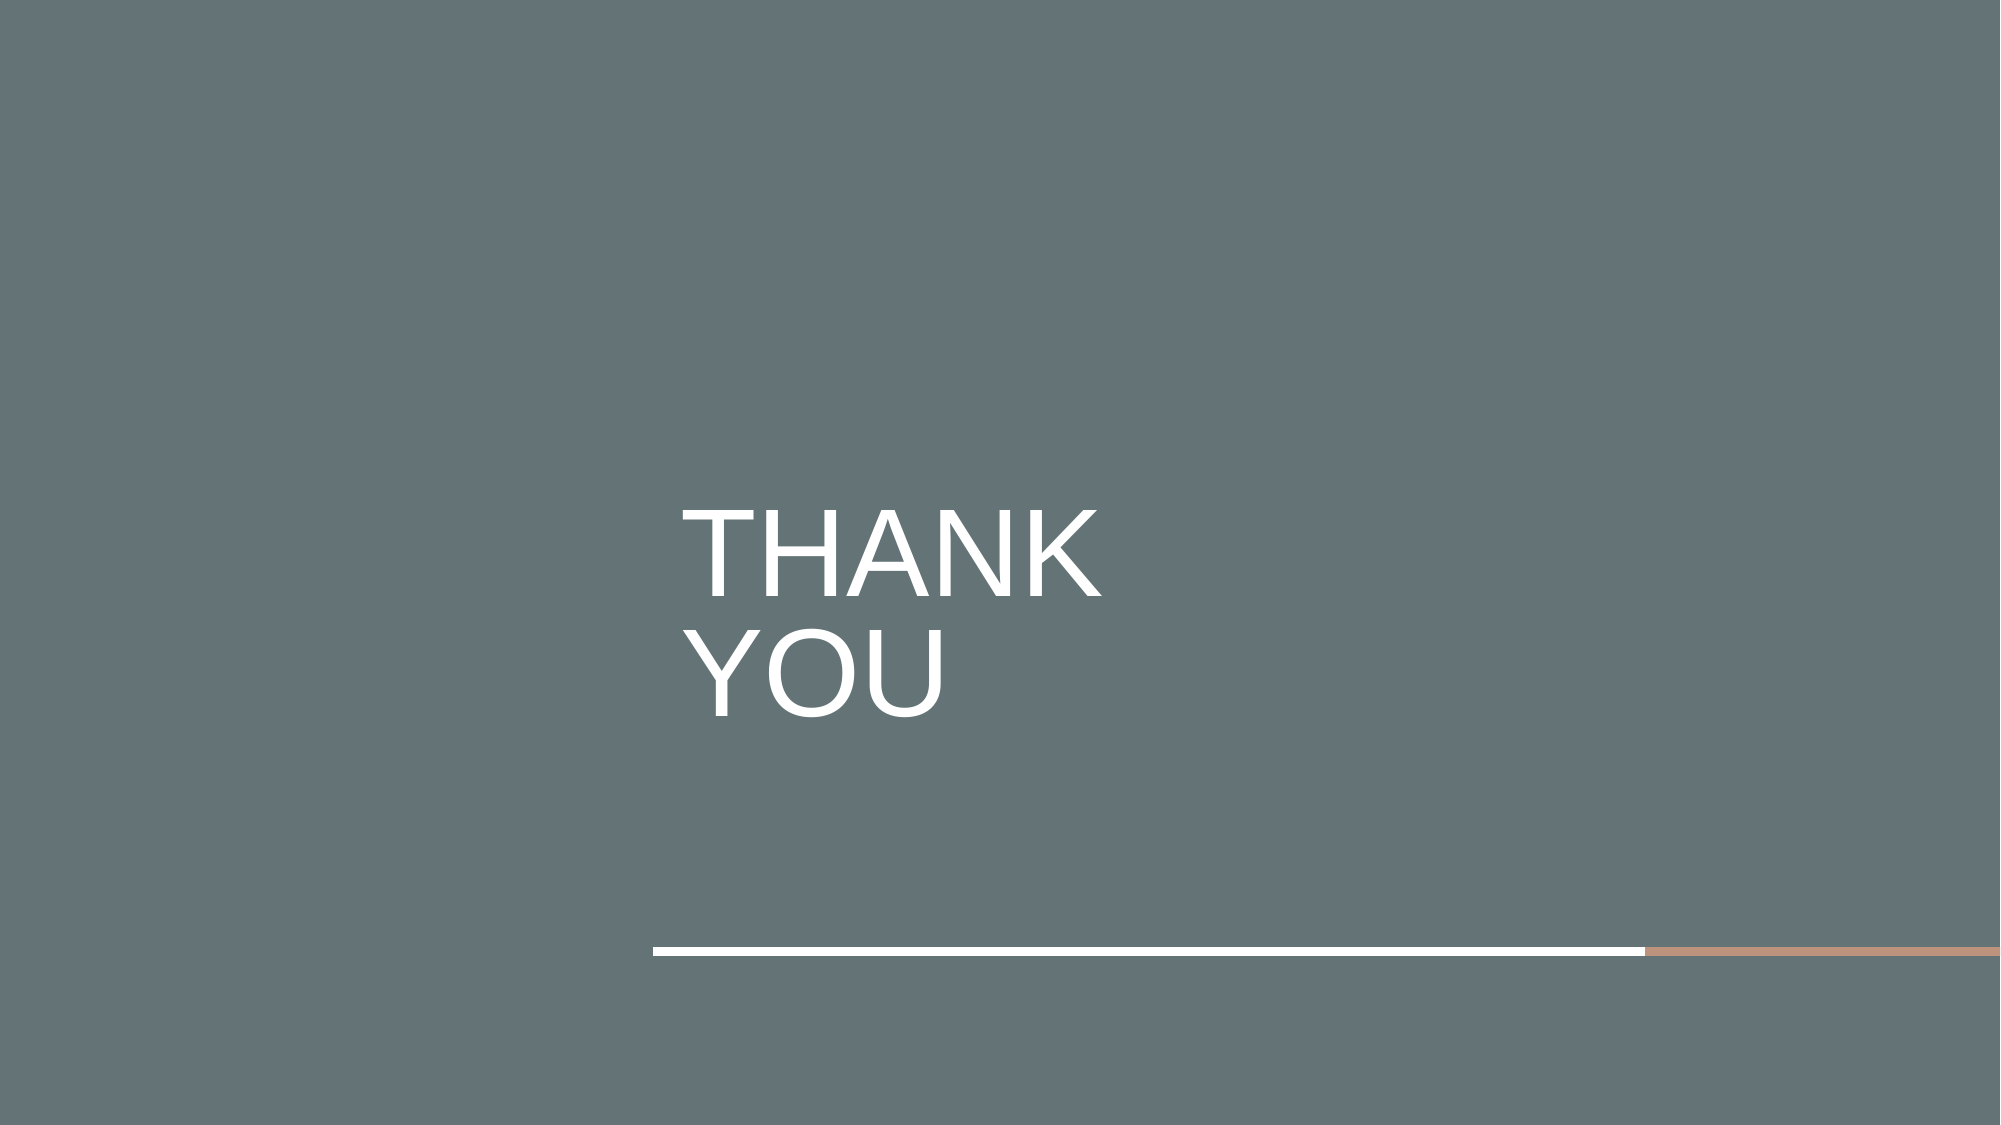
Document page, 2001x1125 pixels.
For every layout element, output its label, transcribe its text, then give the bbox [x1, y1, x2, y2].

title Thank You [665, 280, 1862, 749]
